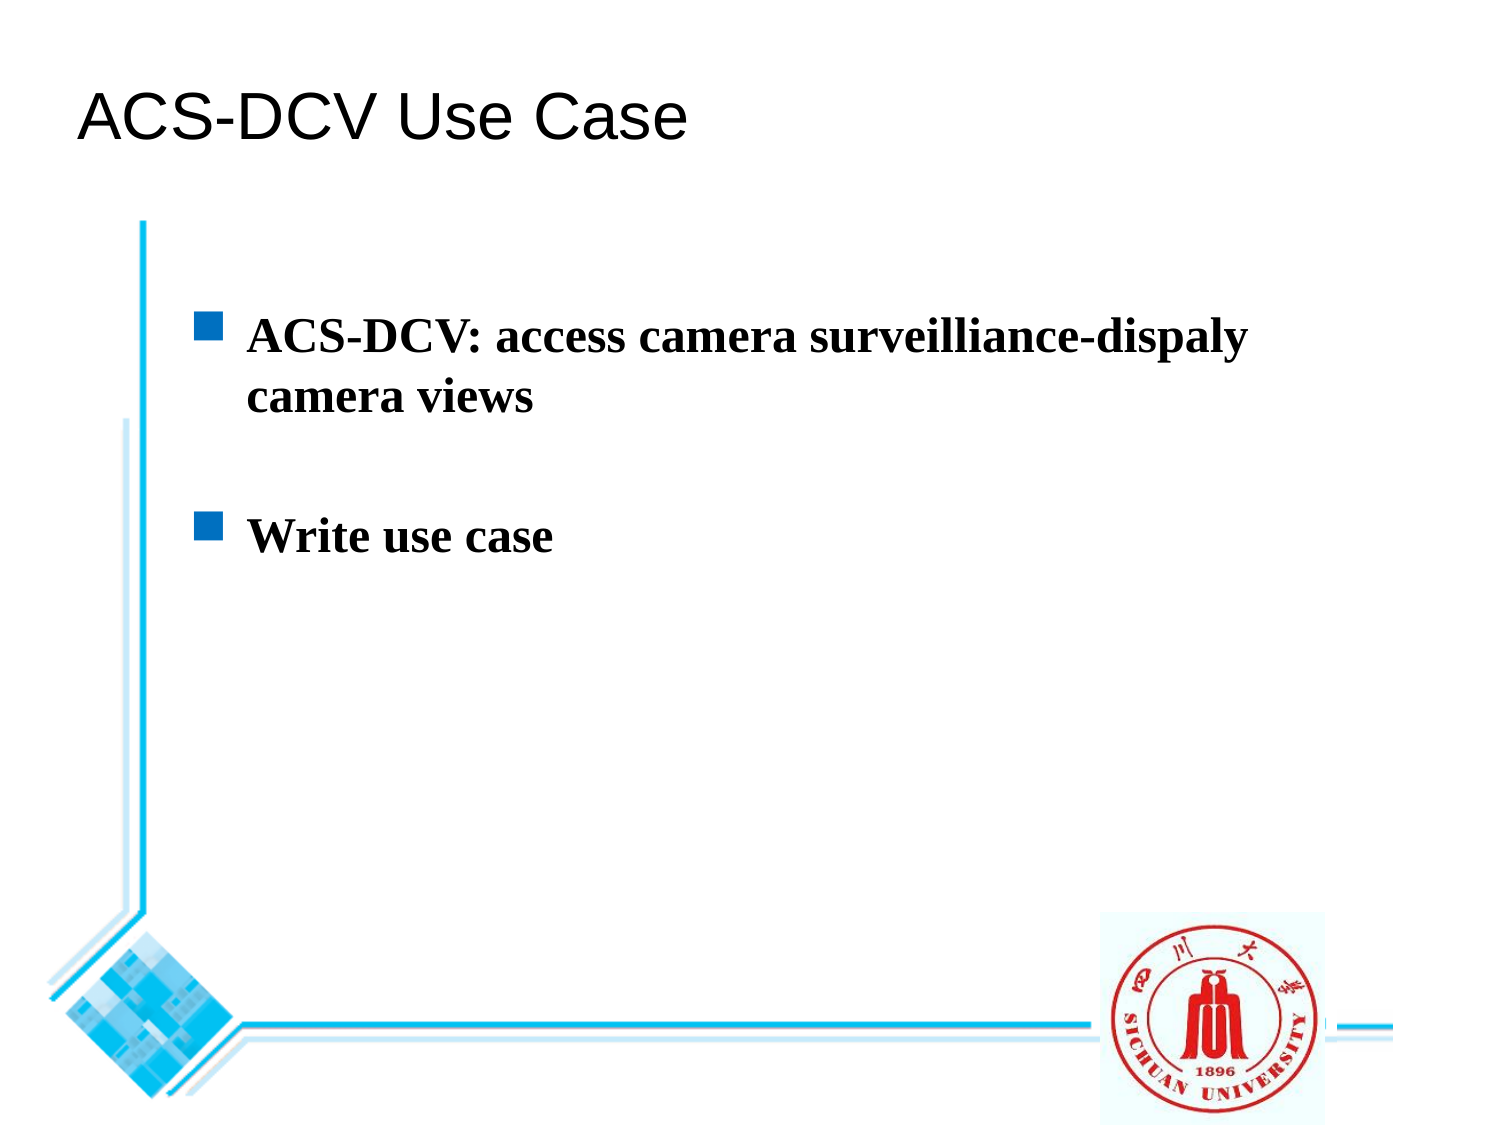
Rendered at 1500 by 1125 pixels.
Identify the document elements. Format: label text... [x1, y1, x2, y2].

list ACS-DCV: access camera surveilliance-dispaly camera views Write use case [174, 224, 1413, 1013]
title ACS-DCV Use Case [62, 37, 1413, 188]
picture [35, 209, 1393, 1125]
